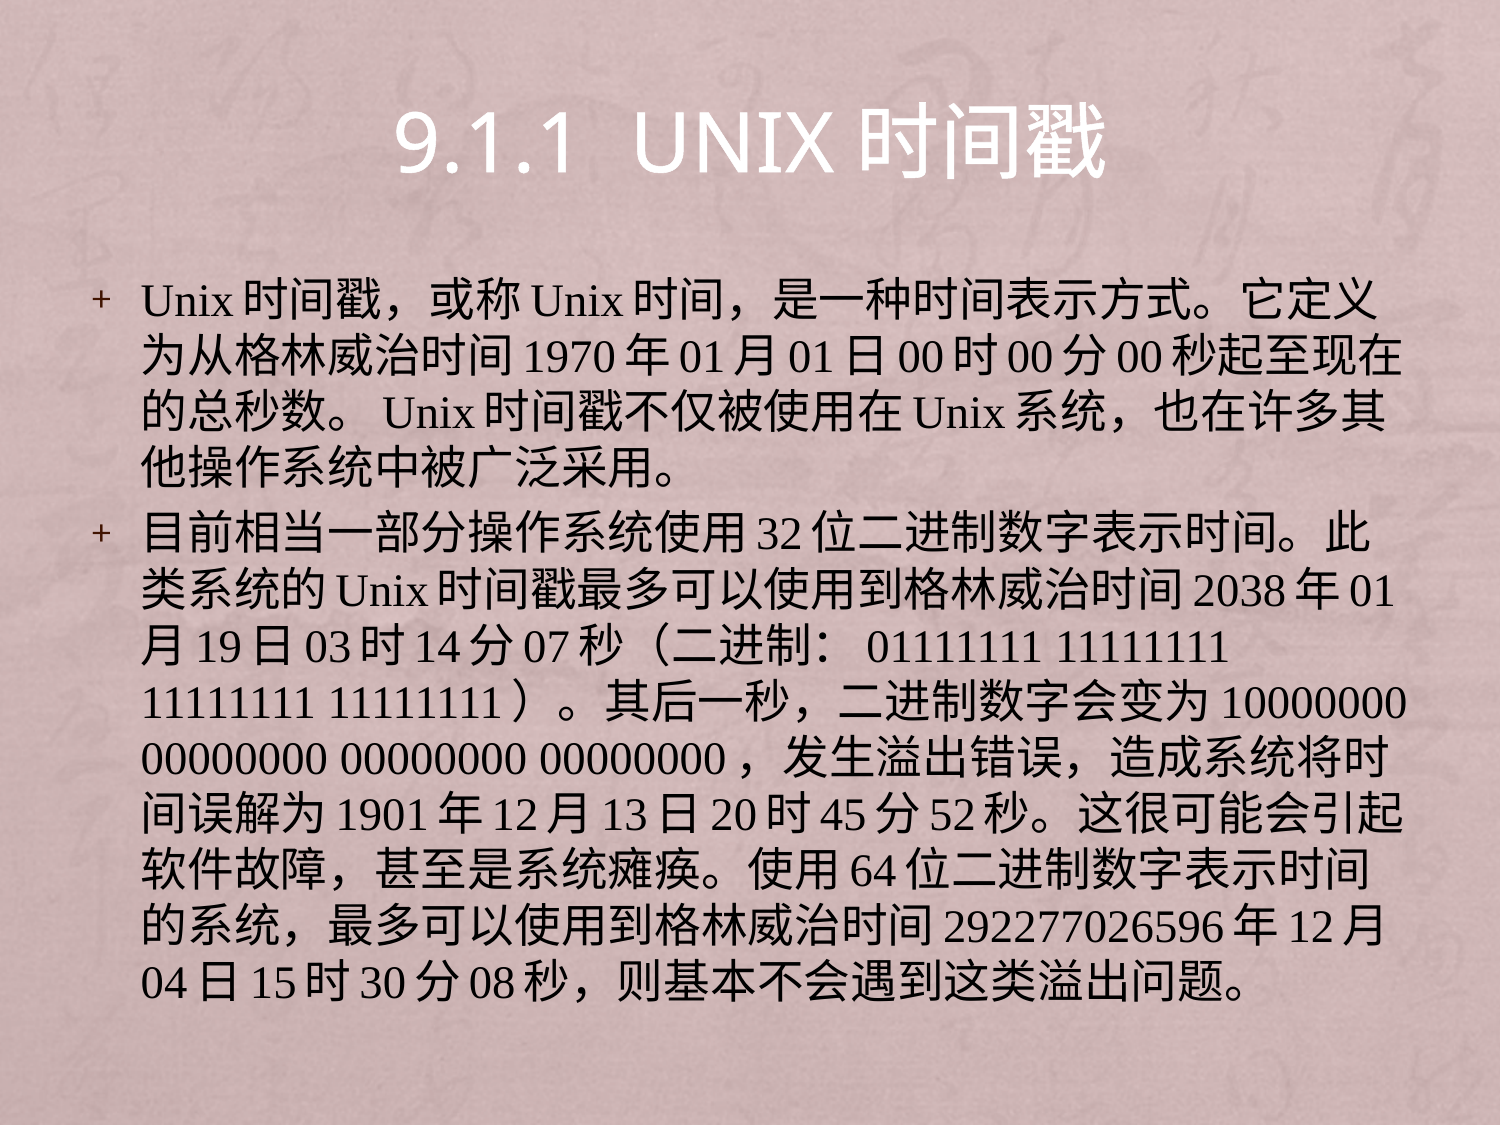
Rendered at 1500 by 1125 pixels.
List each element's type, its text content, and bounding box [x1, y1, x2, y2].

list Unix时间戳，或称Unix时间，是一种时间表示方式。它定义为从格林威治时间1970年01月01日00时00分00秒起至现在的总秒数。Unix时间戳不仅被使用在Unix系统，也在许多其他操作系统中被广泛采用。 目前相当一部分操作系统使用32位二进制数字表示时间。此类系统的Unix时间戳最多可以使用到格林威治时间2038年01月19日03时14分07秒（二进制：01111111 11111111 11111111 11111111）。其后一秒，二进制数字会变为10000000 00000000 00000000 00000000，发生溢出错误，造成系统将时间误解为1901年12月13日20时45分52秒。这很可能会引起软件故障，甚至是系统瘫痪。使用64位二进制数字表示时间的系统，最多可以使用到格林威治时间292277026596年12月04日15时30分08秒，则基本不会遇到这类溢出问题。 [75, 262, 1425, 1038]
title 9.1.1 UNIX时间戳 [75, 45, 1425, 233]
